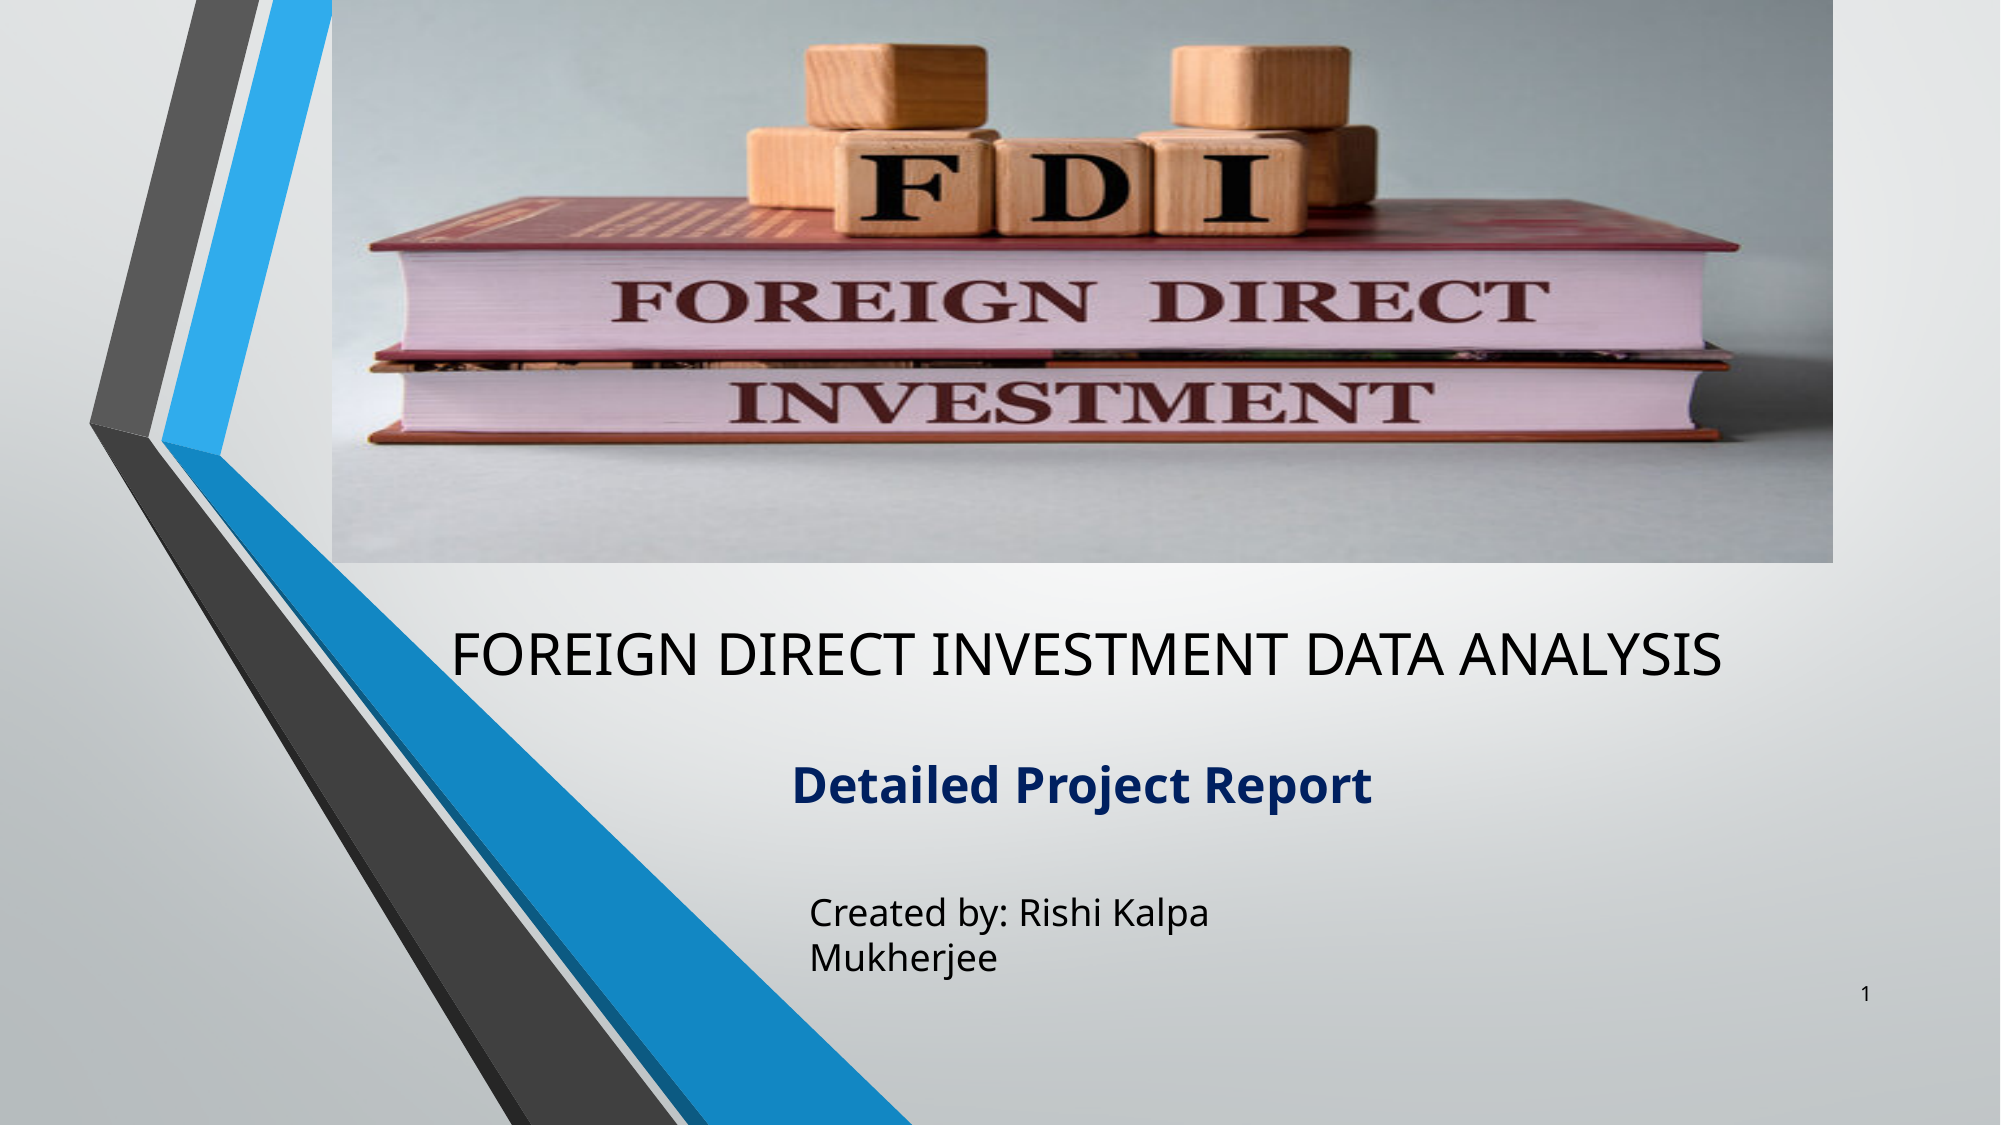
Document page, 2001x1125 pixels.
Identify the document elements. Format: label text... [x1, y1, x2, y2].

slide_number 1 [1796, 965, 1887, 1025]
text_box Detailed Project Report [680, 746, 1486, 822]
subtitle FOREIGN DIRECT INVESTMENT DATA ANALYSIS [382, 609, 1793, 738]
text_box Created by: Rishi Kalpa Mukherjee [794, 881, 1371, 987]
picture [332, 0, 1833, 563]
